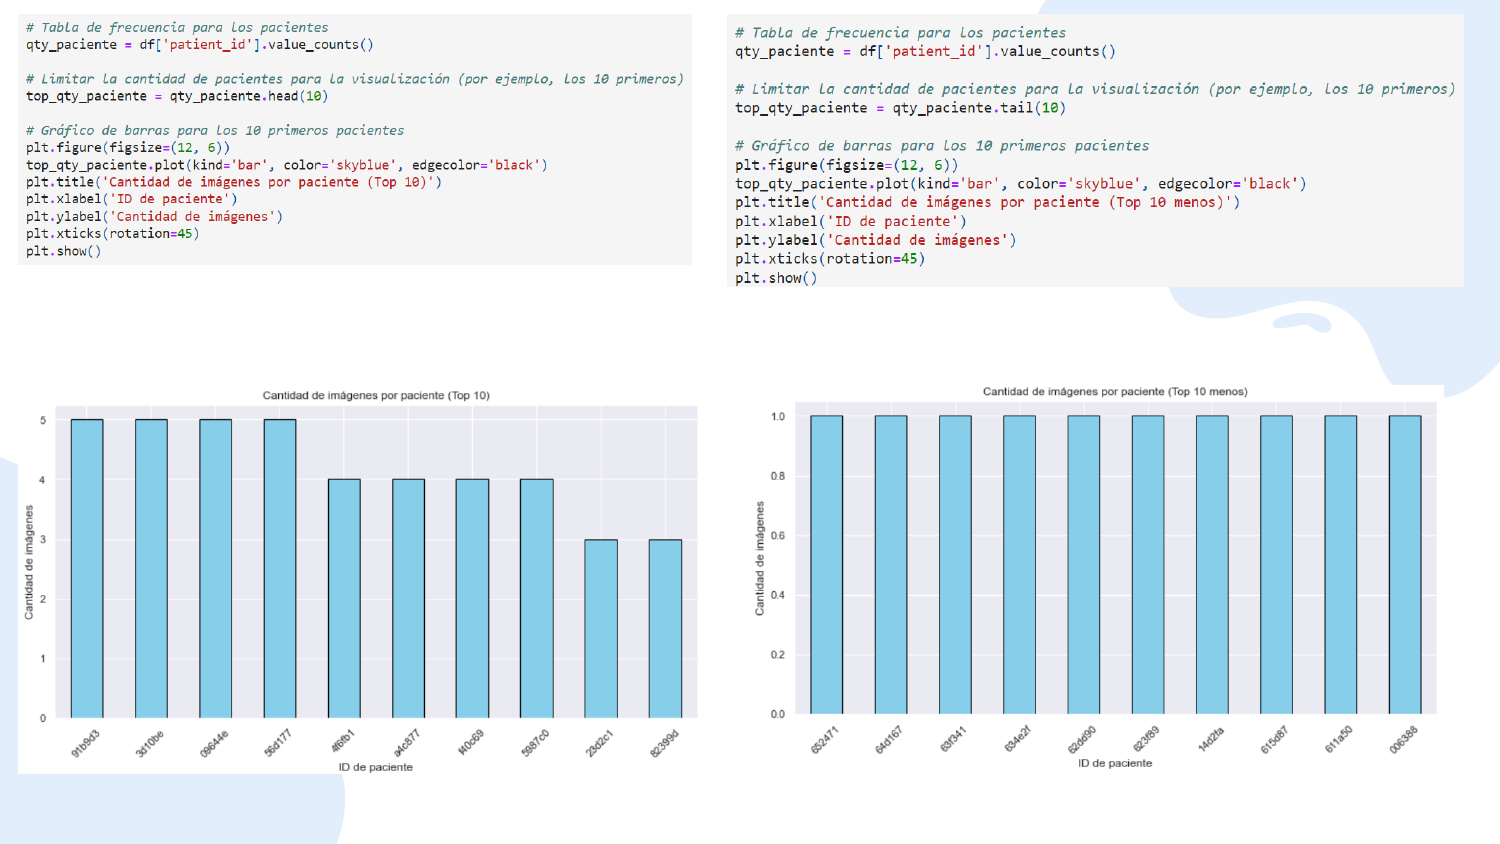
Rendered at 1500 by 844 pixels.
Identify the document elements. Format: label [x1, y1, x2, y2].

picture [747, 384, 1444, 770]
picture [726, 13, 1464, 288]
picture [17, 384, 715, 774]
picture [17, 13, 692, 266]
